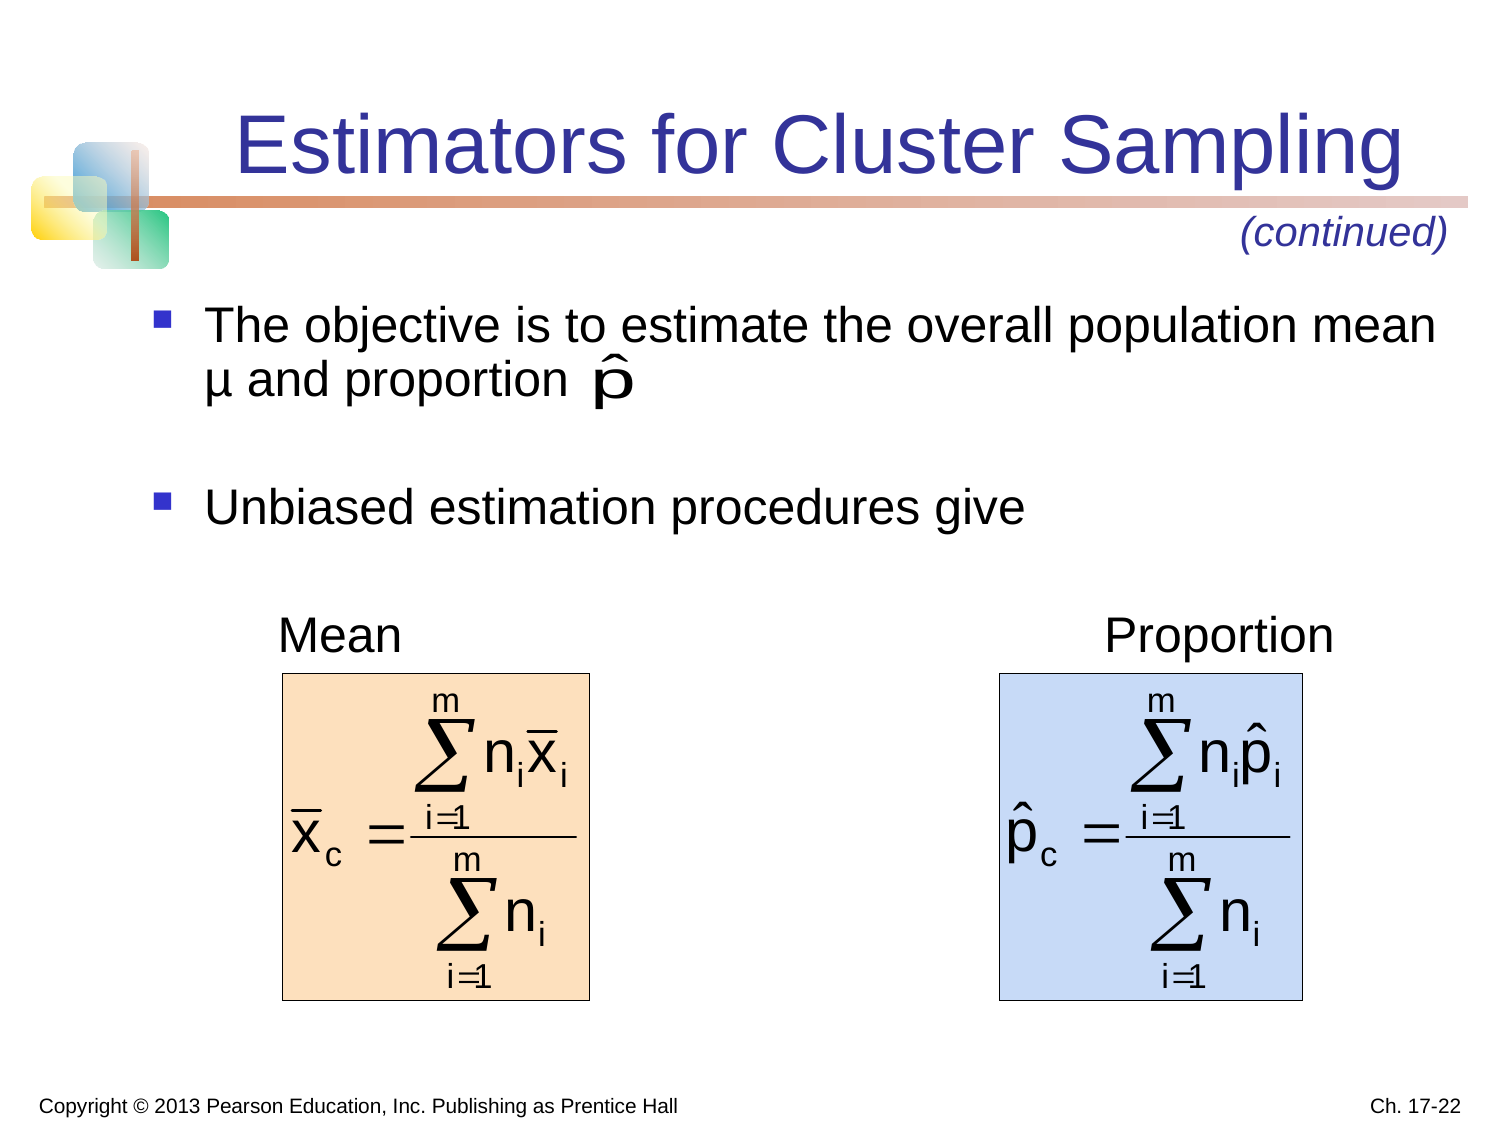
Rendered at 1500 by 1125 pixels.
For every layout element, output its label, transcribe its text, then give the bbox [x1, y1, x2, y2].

list The objective is to estimate the overall population mean µ and proportion Unbiased estimation procedures give Mean Proportion [137, 292, 1463, 1051]
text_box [281, 673, 590, 1001]
text_box (continued) [1224, 197, 1475, 263]
slide_number Ch. 17-22 [1124, 1071, 1476, 1125]
title Estimators for Cluster Sampling [215, 34, 1426, 198]
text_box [998, 673, 1303, 1001]
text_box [581, 340, 651, 422]
footer Copyright © 2013 Pearson Education, Inc. Publishing as Prentice Hall [24, 1071, 826, 1125]
